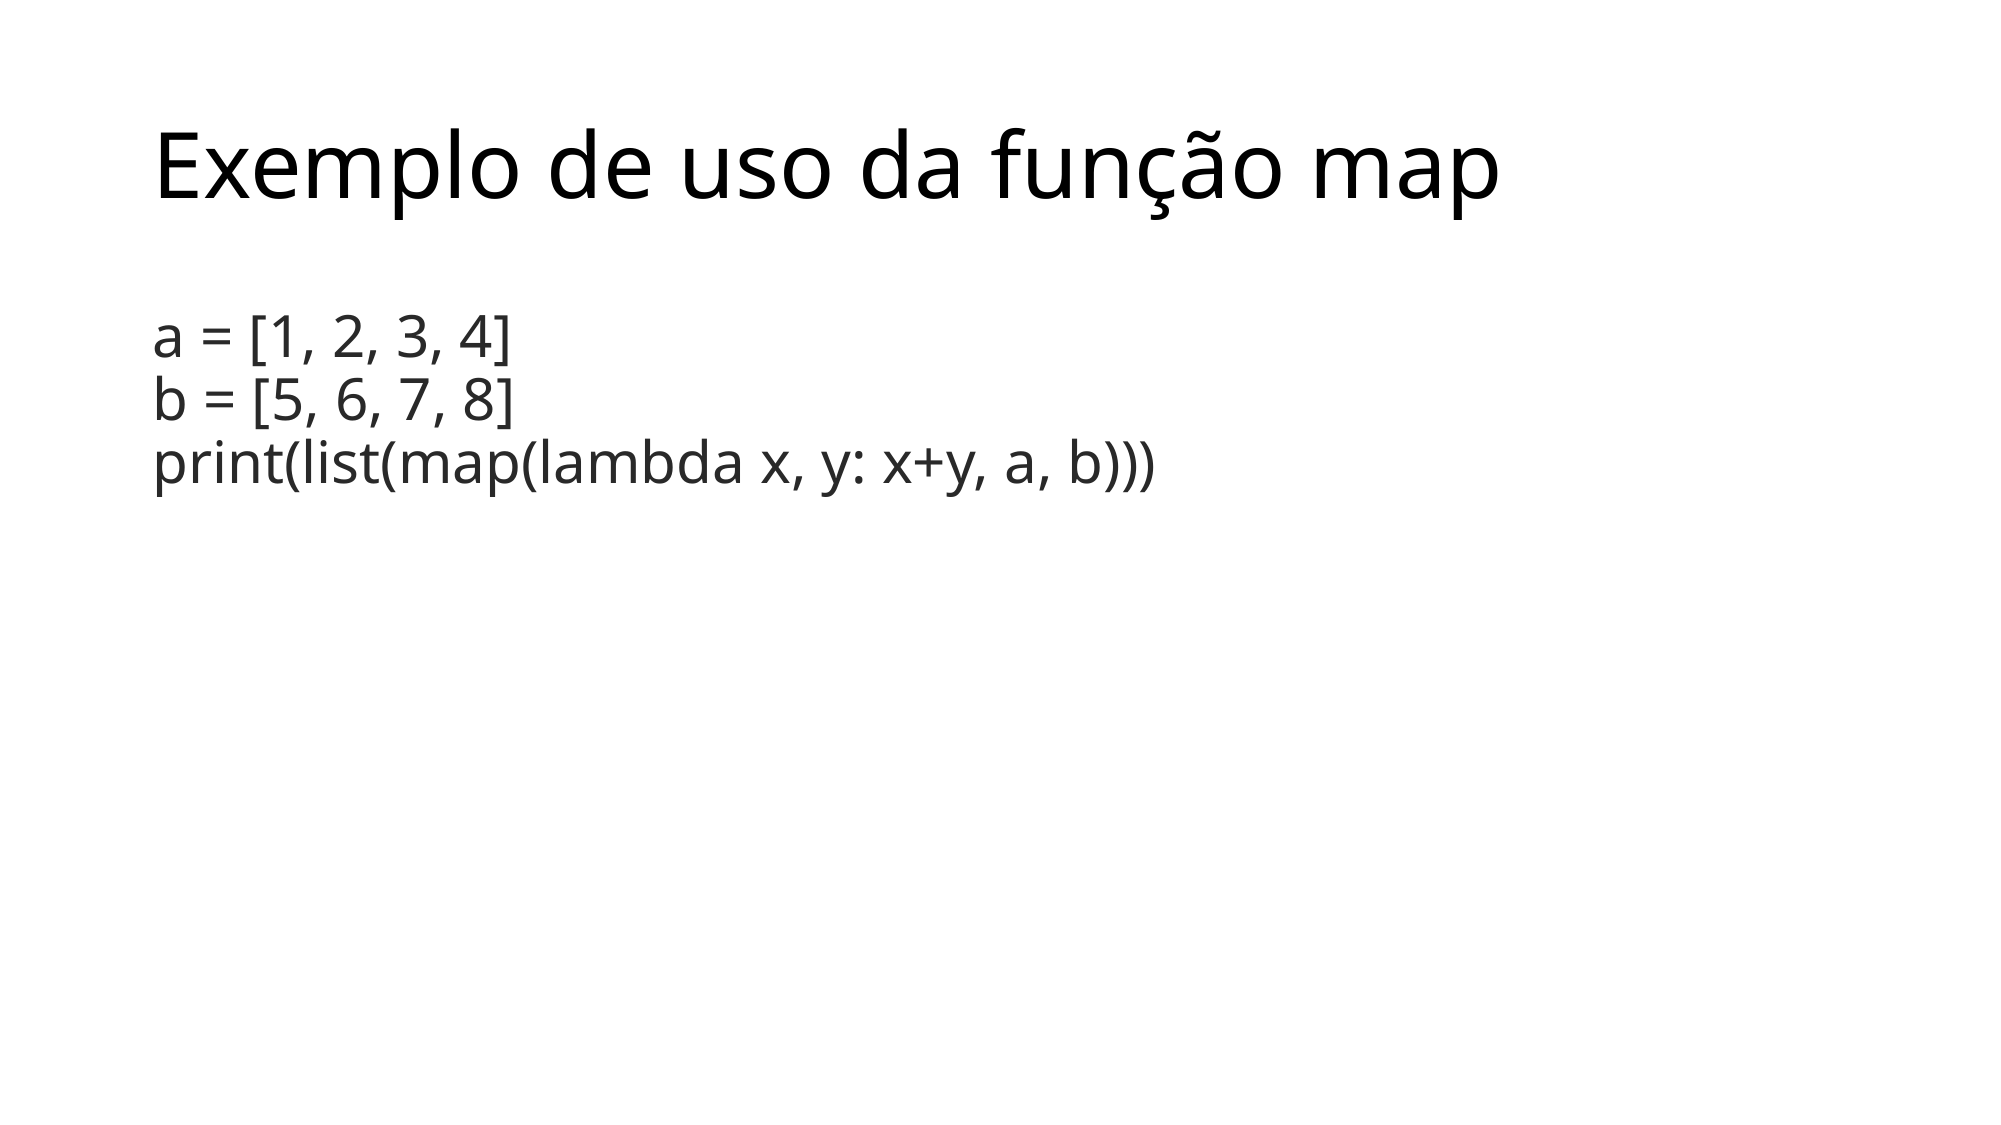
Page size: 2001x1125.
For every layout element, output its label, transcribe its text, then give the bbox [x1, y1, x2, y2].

title Exemplo de uso da função map [137, 59, 1863, 278]
list a = [1, 2, 3, 4] b = [5, 6, 7, 8] print(list(map(lambda x, y: x+y, a, b))) [137, 299, 1863, 1014]
